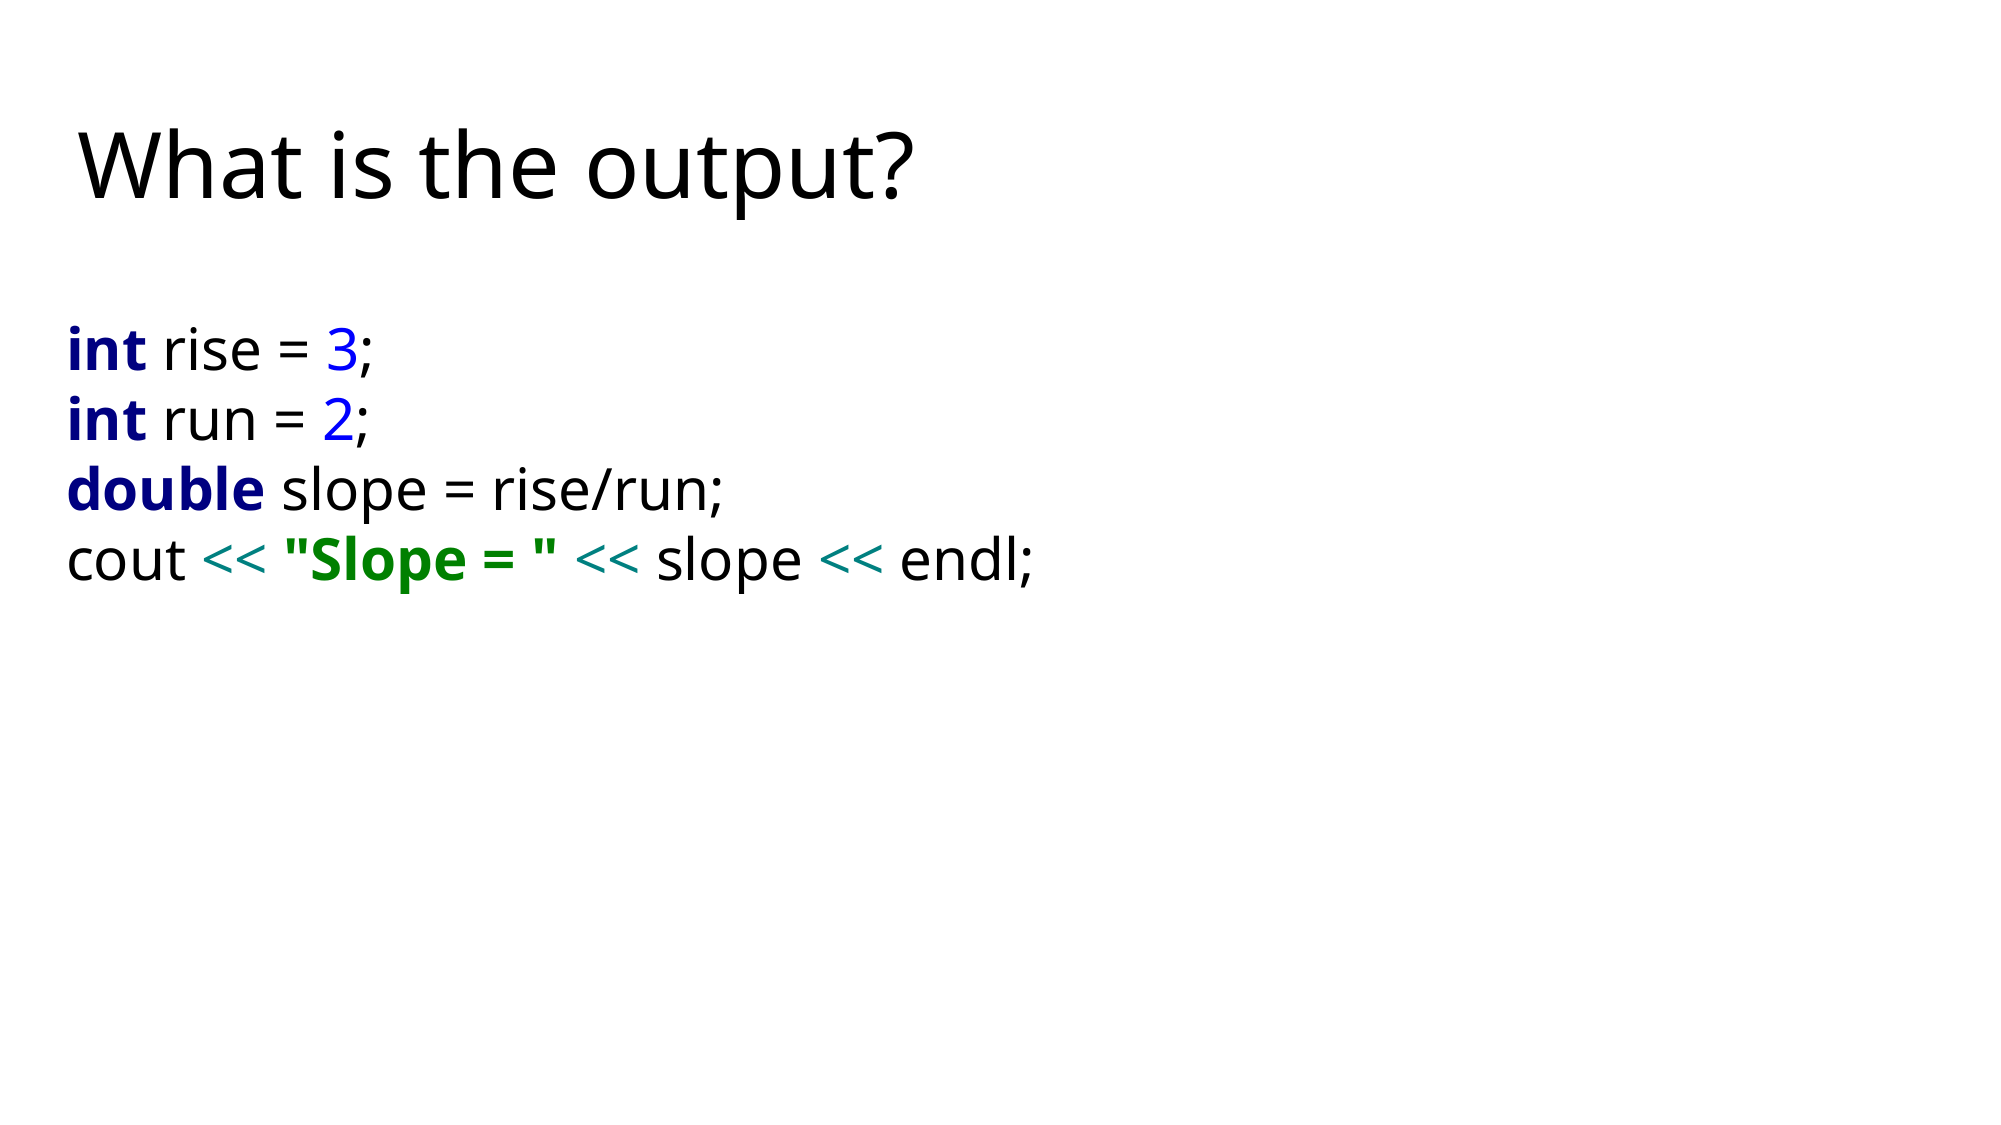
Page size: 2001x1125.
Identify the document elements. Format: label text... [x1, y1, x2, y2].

text_box int rise = 3; int run = 2; double slope = rise/run; cout << "Slope = " << slope << endl; [51, 304, 1050, 600]
title What is the output? [62, 59, 1938, 278]
